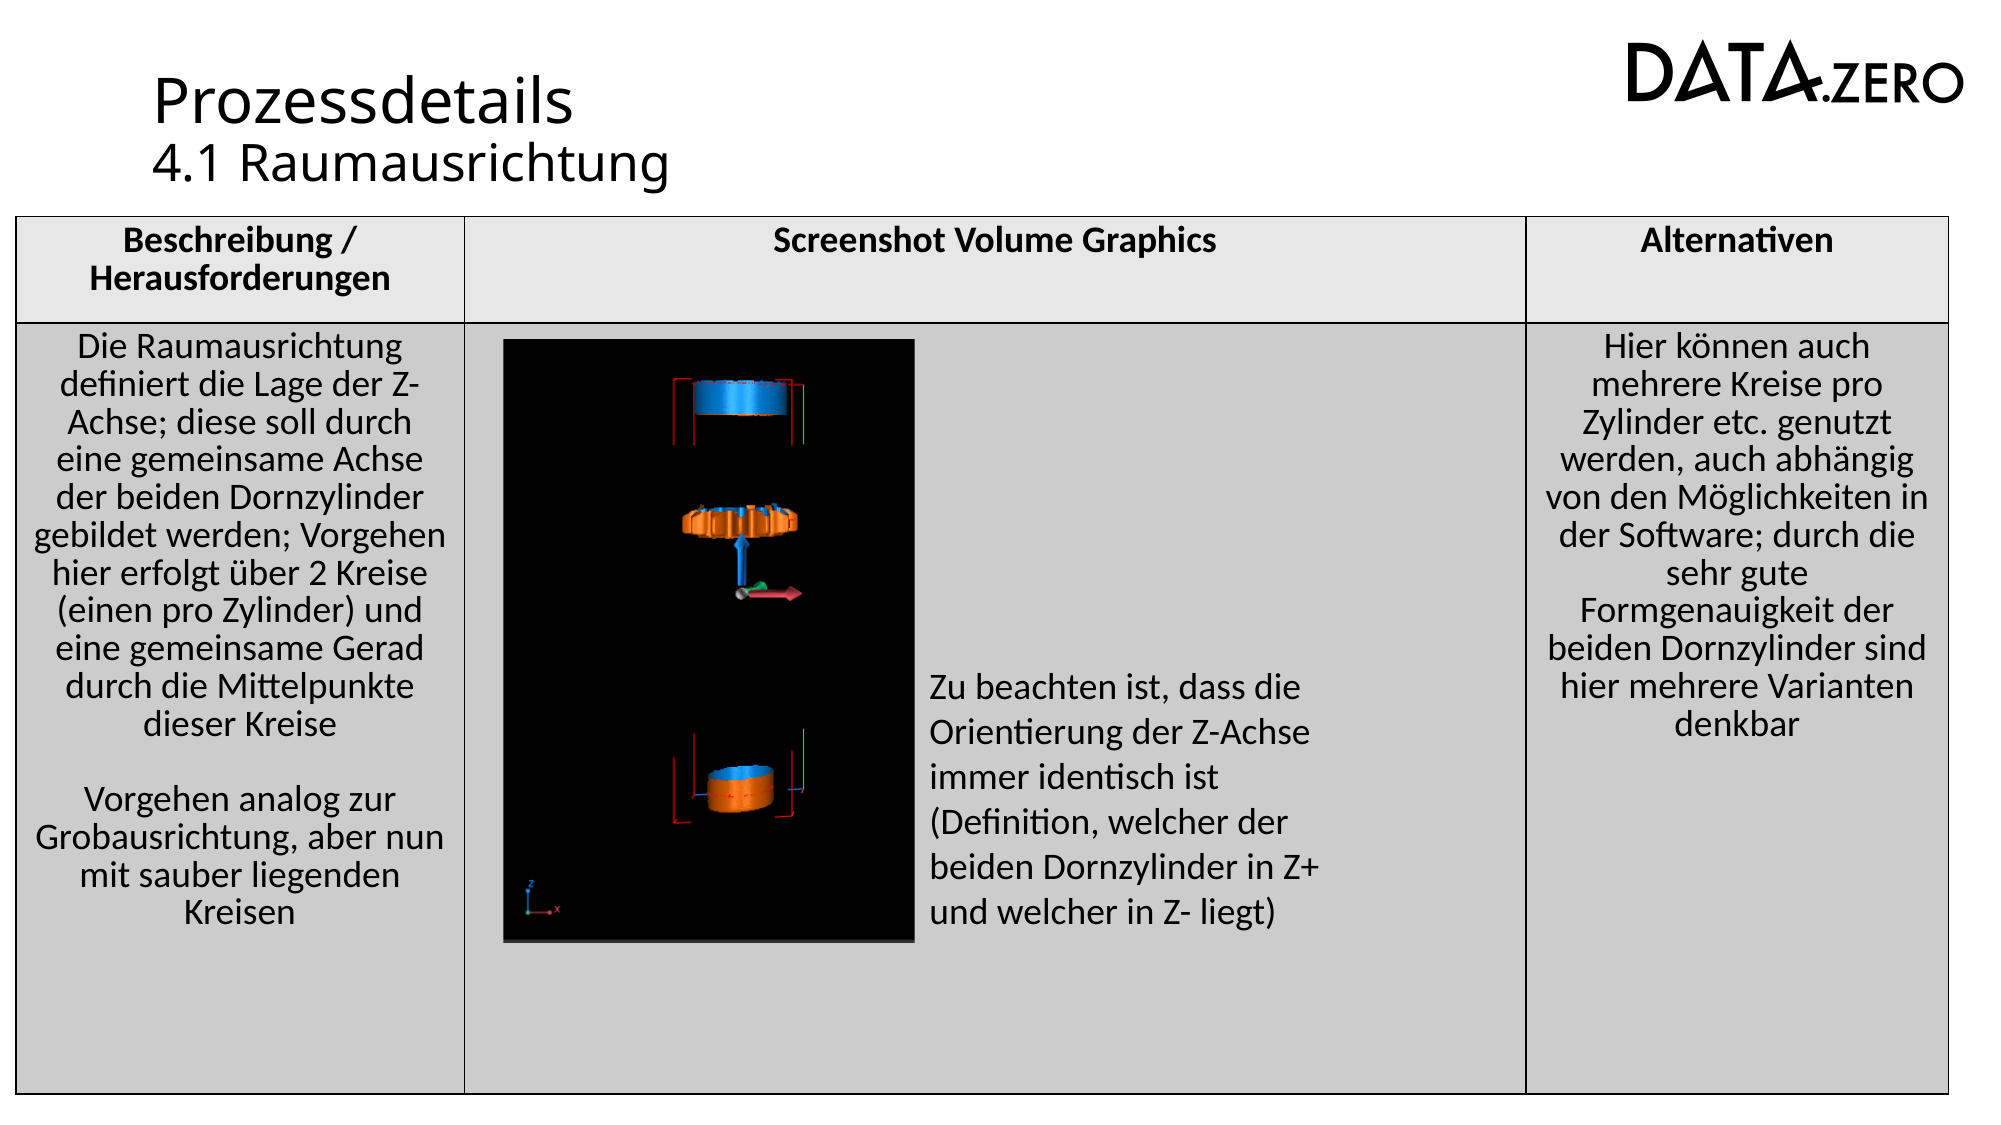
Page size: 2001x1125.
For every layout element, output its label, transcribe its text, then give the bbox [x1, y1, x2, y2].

table_cell [465, 324, 1525, 1093]
title Prozessdetails 4.1 Raumausrichtung [137, 59, 1591, 216]
table_header Beschreibung / Herausforderungen [17, 217, 464, 322]
table_header Screenshot Volume Graphics [465, 217, 1525, 322]
table_cell Hier können auch mehrere Kreise pro Zylinder etc. genutzt werden, auch abhängig von den Möglichkeiten in der Software; durch die sehr gute Formgenauigkeit der beiden Dornzylinder sind hier mehrere Varianten denkbar [1527, 324, 1948, 1093]
picture [503, 339, 915, 943]
picture [1600, 20, 1986, 137]
table_header Alternativen [1527, 217, 1948, 322]
table_cell Die Raumausrichtung definiert die Lage der Z-Achse; diese soll durch eine gemeinsame Achse der beiden Dornzylinder gebildet werden; Vorgehen hier erfolgt über 2 Kreise (einen pro Zylinder) und eine gemeinsame Gerad durch die Mittelpunkte dieser Kreise Vorgehen analog zur Grobausrichtung, aber nun mit sauber liegenden Kreisen [17, 324, 464, 1093]
text_box Zu beachten ist, dass die Orientierung der Z-Achse immer identisch ist (Definition, welcher der beiden Dornzylinder in Z+ und welcher in Z- liegt) [915, 655, 1358, 940]
